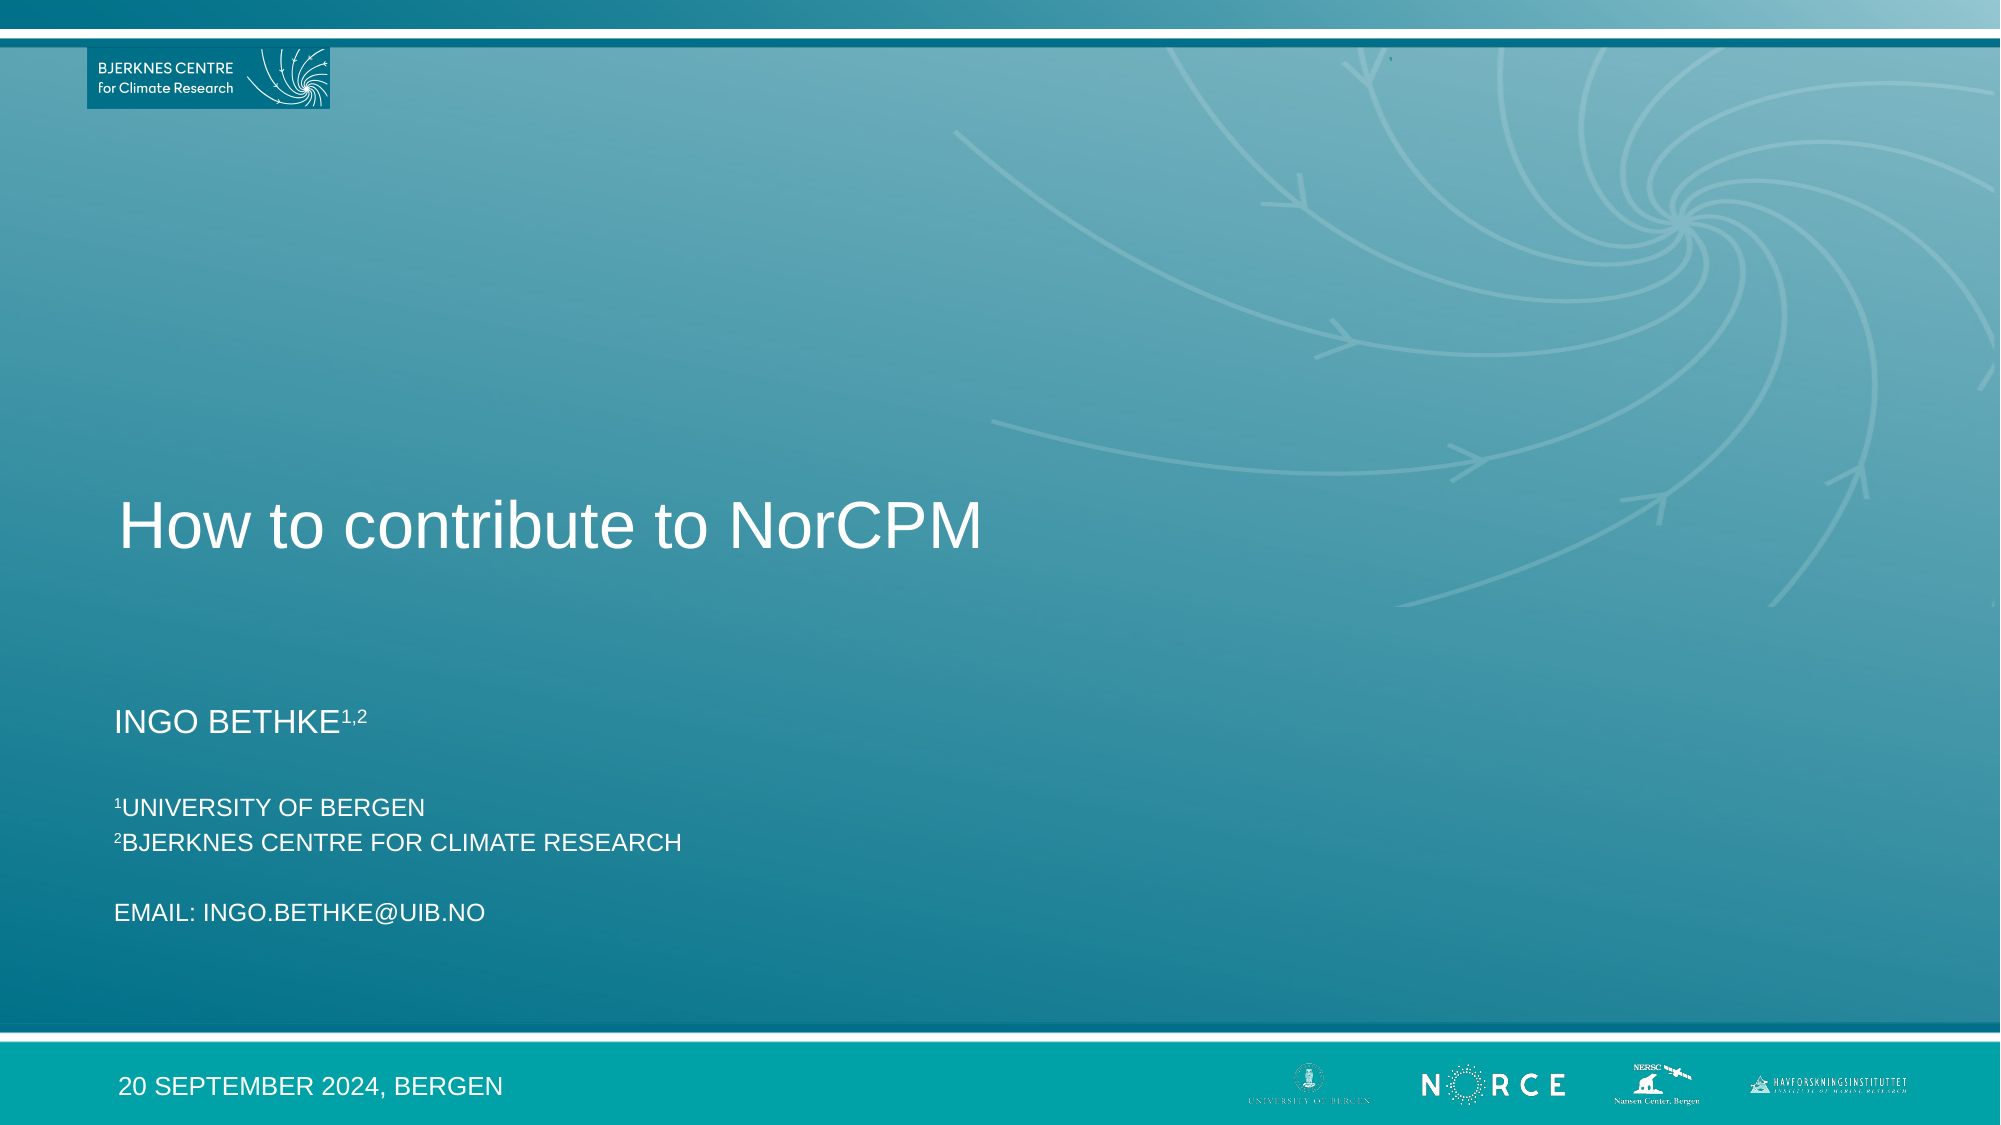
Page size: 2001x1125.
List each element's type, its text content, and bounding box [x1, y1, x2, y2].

title How to contribute to NorCPM [118, 481, 1892, 563]
footer 20 September 2024, Bergen [118, 1069, 1223, 1101]
picture [0, 0, 2000, 1125]
subtitle Ingo bethke1,2 1University of Bergen 2Bjerknes centre for climate research EMAIL: ingo.bethke@uib.no [113, 692, 1752, 927]
